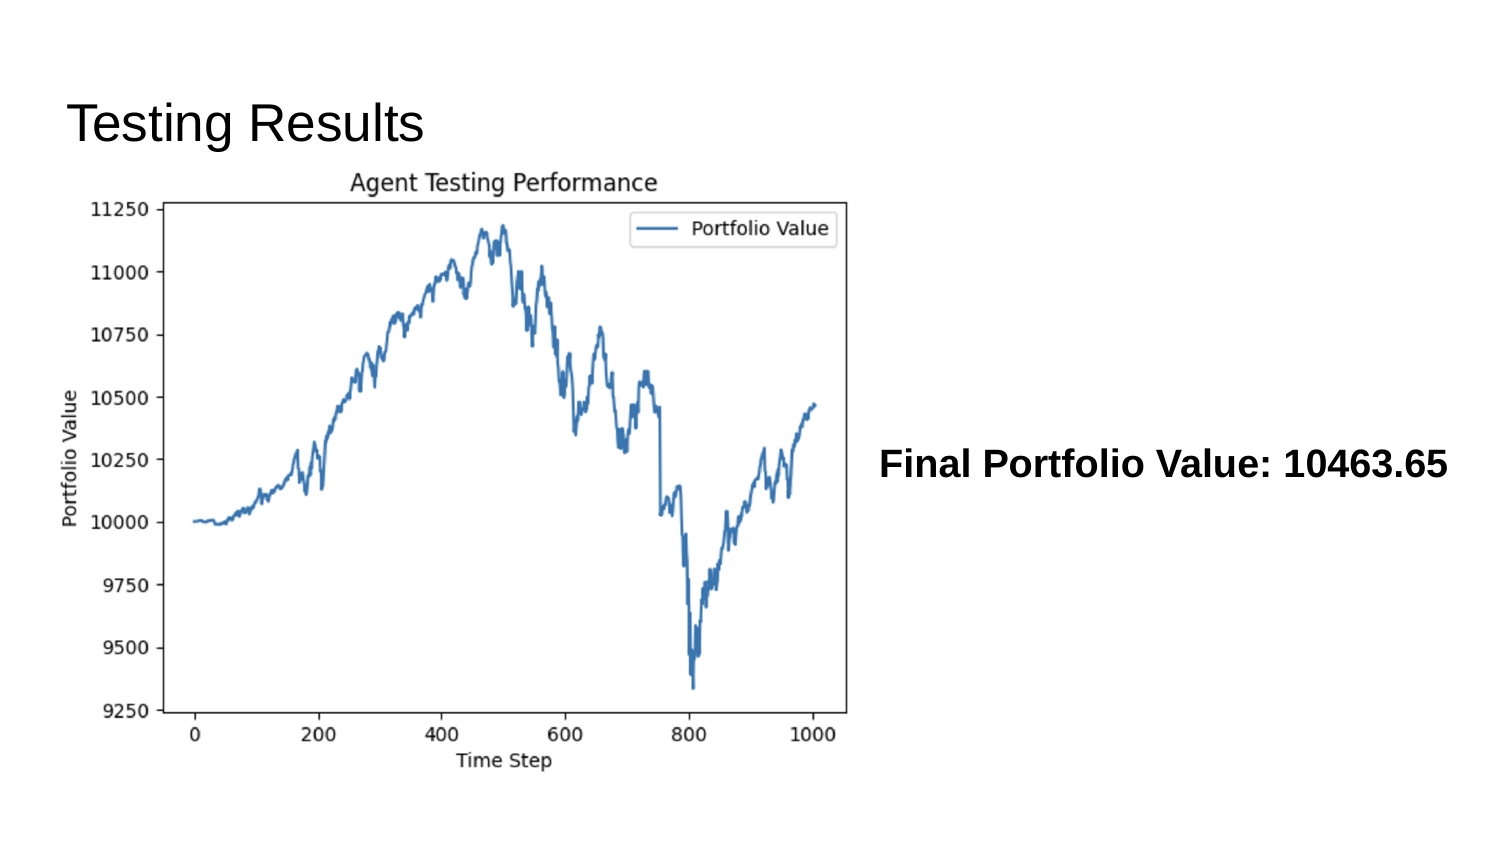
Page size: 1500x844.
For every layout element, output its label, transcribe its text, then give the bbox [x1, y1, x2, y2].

picture [50, 166, 866, 778]
title Testing Results [51, 72, 1449, 167]
text_box Final Portfolio Value: 10463.65 [871, 422, 1500, 501]
